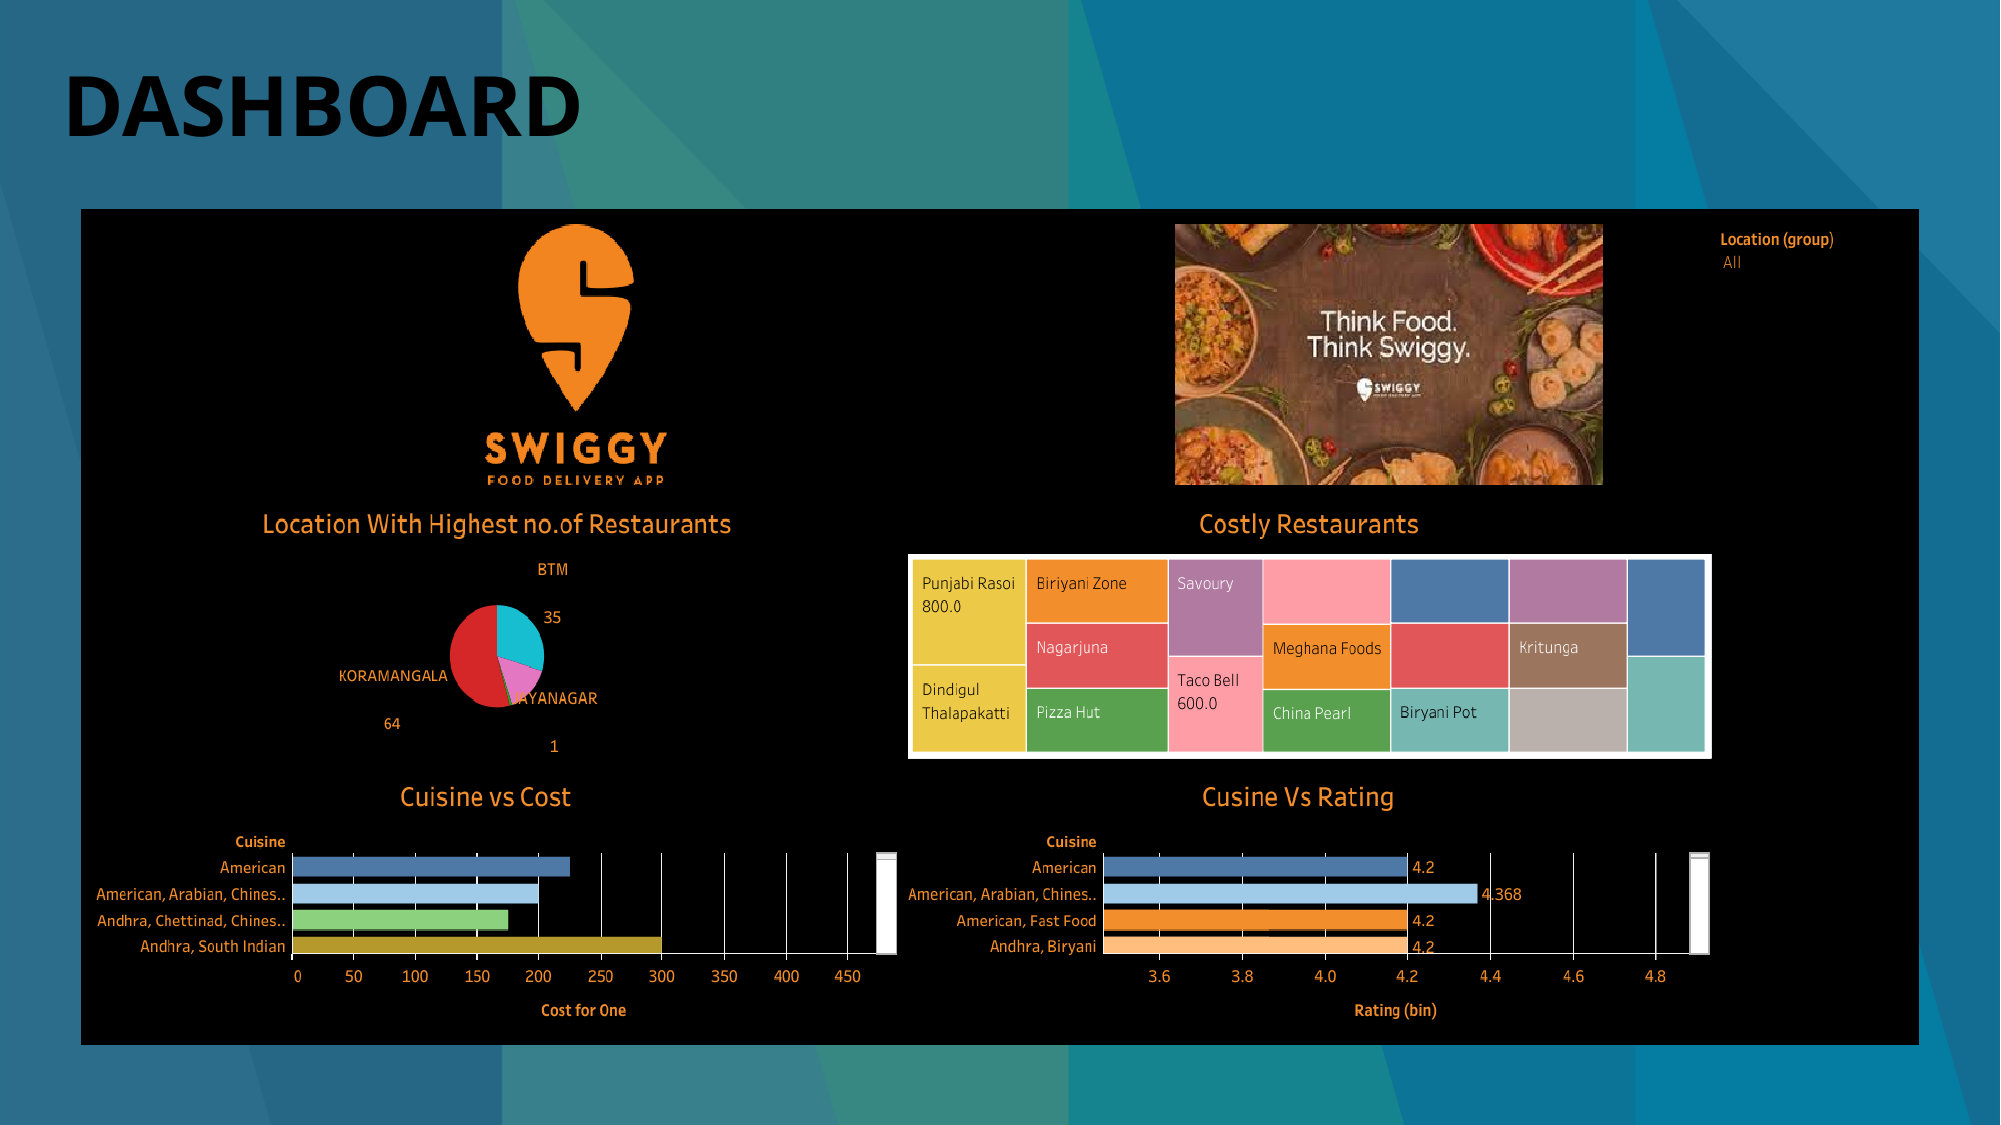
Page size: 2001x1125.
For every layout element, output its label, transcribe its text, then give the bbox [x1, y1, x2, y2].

title DASHBOARD [62, 0, 1750, 153]
picture [0, 0, 2000, 1125]
